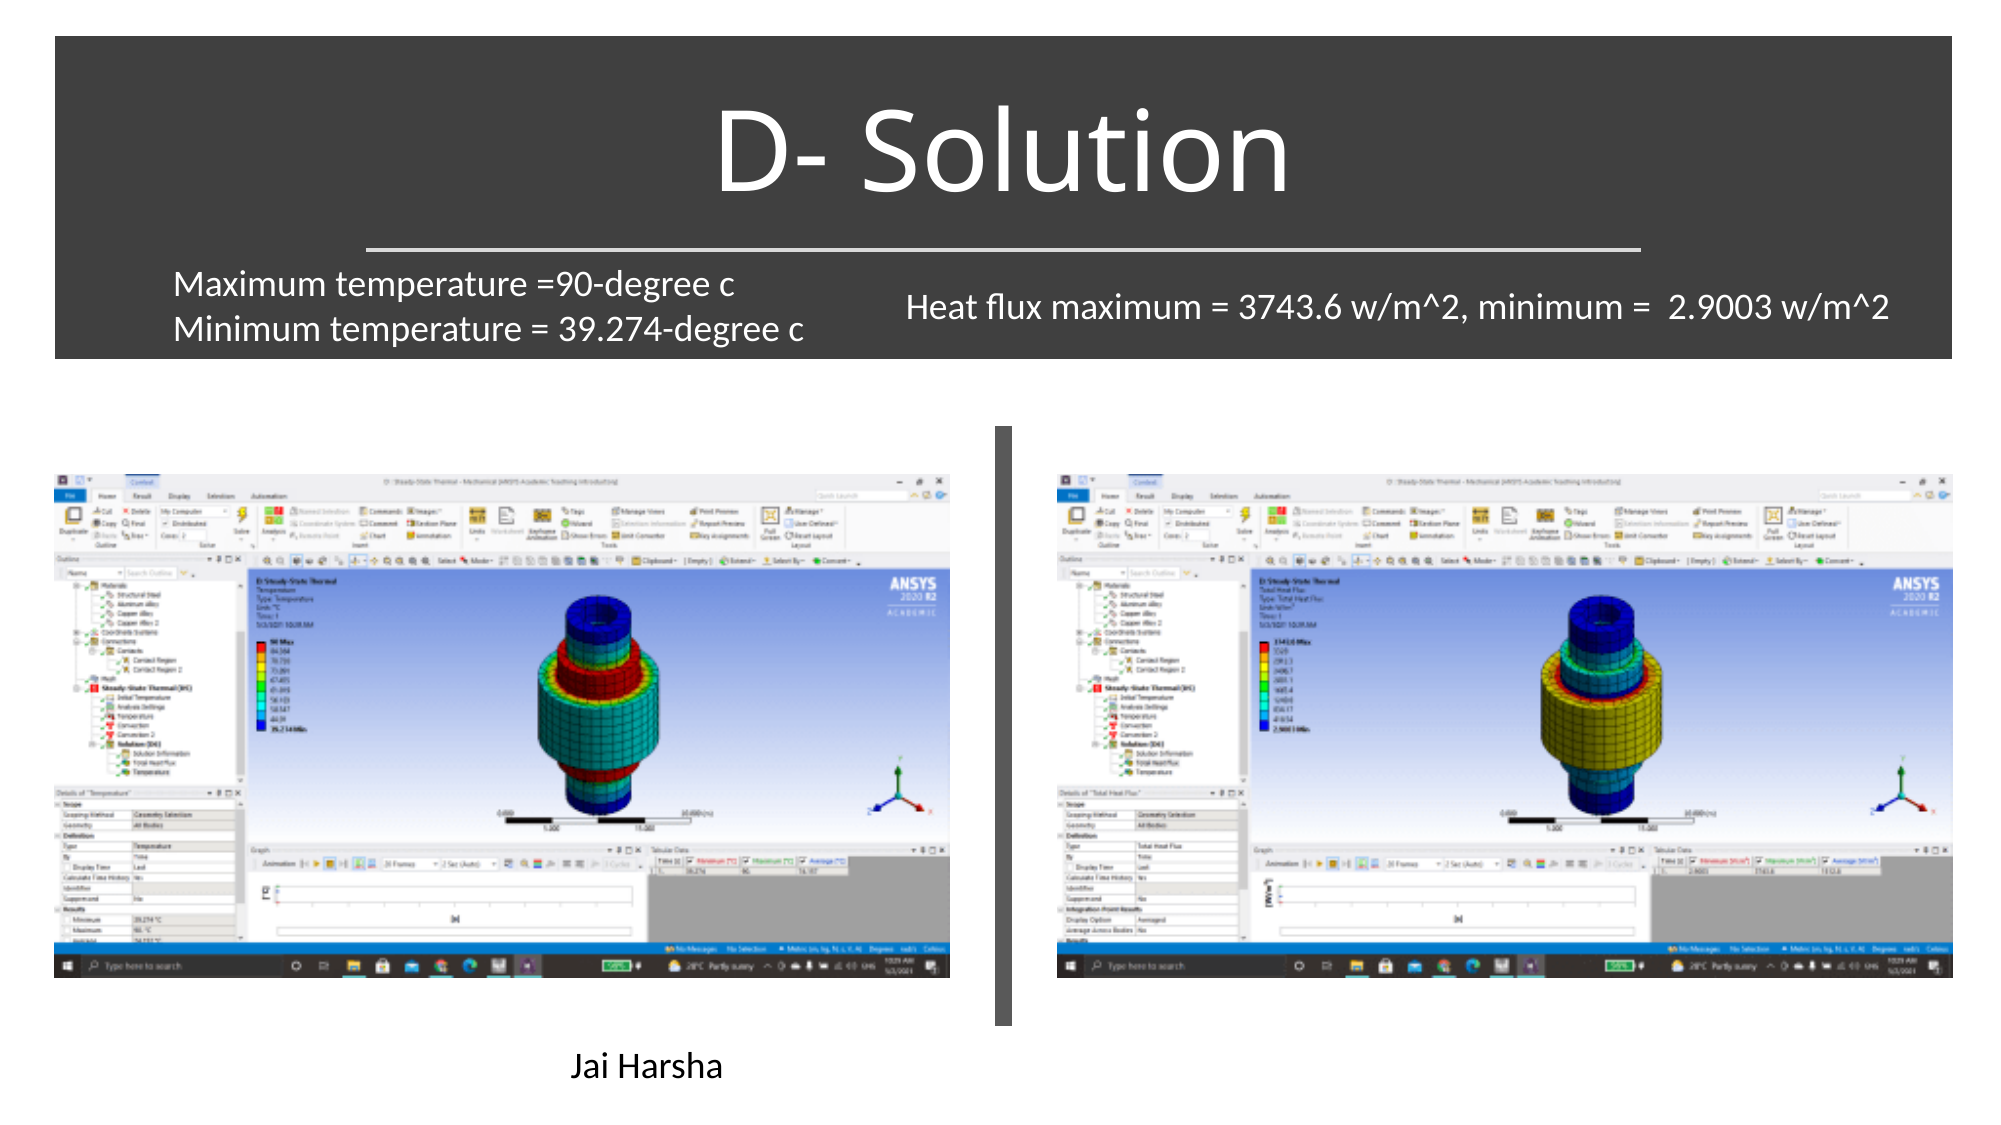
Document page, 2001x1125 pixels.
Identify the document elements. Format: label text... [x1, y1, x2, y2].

text_box Jai Harsha [555, 1033, 1559, 1094]
text_box Heat flux maximum = 3743.6 w/m^2, minimum = 2.9003 w/m^2 [891, 274, 1935, 335]
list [54, 474, 950, 978]
title D- Solution [89, 71, 1917, 224]
text_box Maximum temperature =90-degree c Minimum temperature = 39.274-degree c [158, 251, 950, 357]
text_box [64, 45, 1942, 350]
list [1057, 474, 1953, 978]
